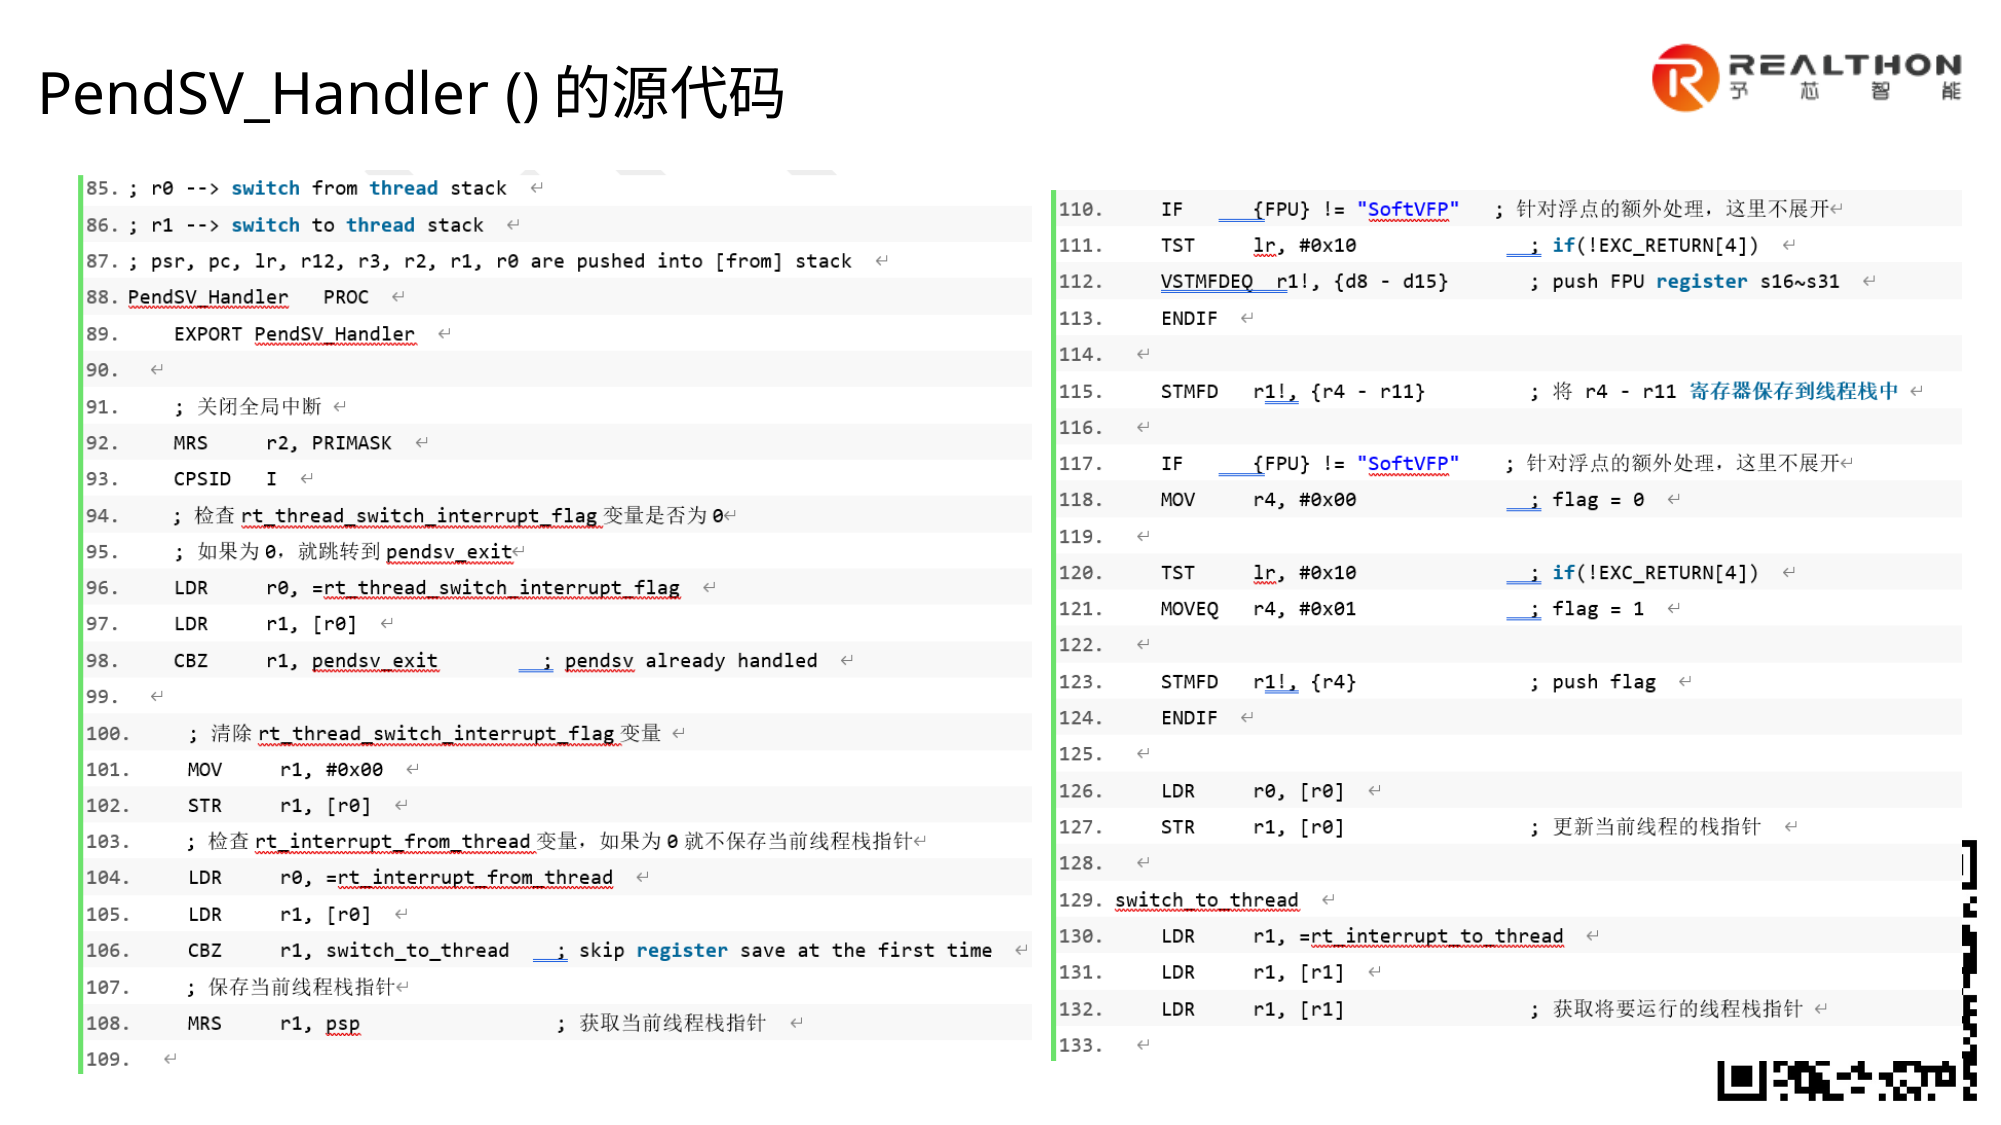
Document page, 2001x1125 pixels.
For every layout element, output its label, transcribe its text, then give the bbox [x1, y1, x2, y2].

picture [74, 170, 1032, 1074]
picture [1629, 13, 1990, 141]
picture [1051, 188, 2000, 1116]
list PendSV_Handler ()的源代码 [22, 21, 1550, 171]
